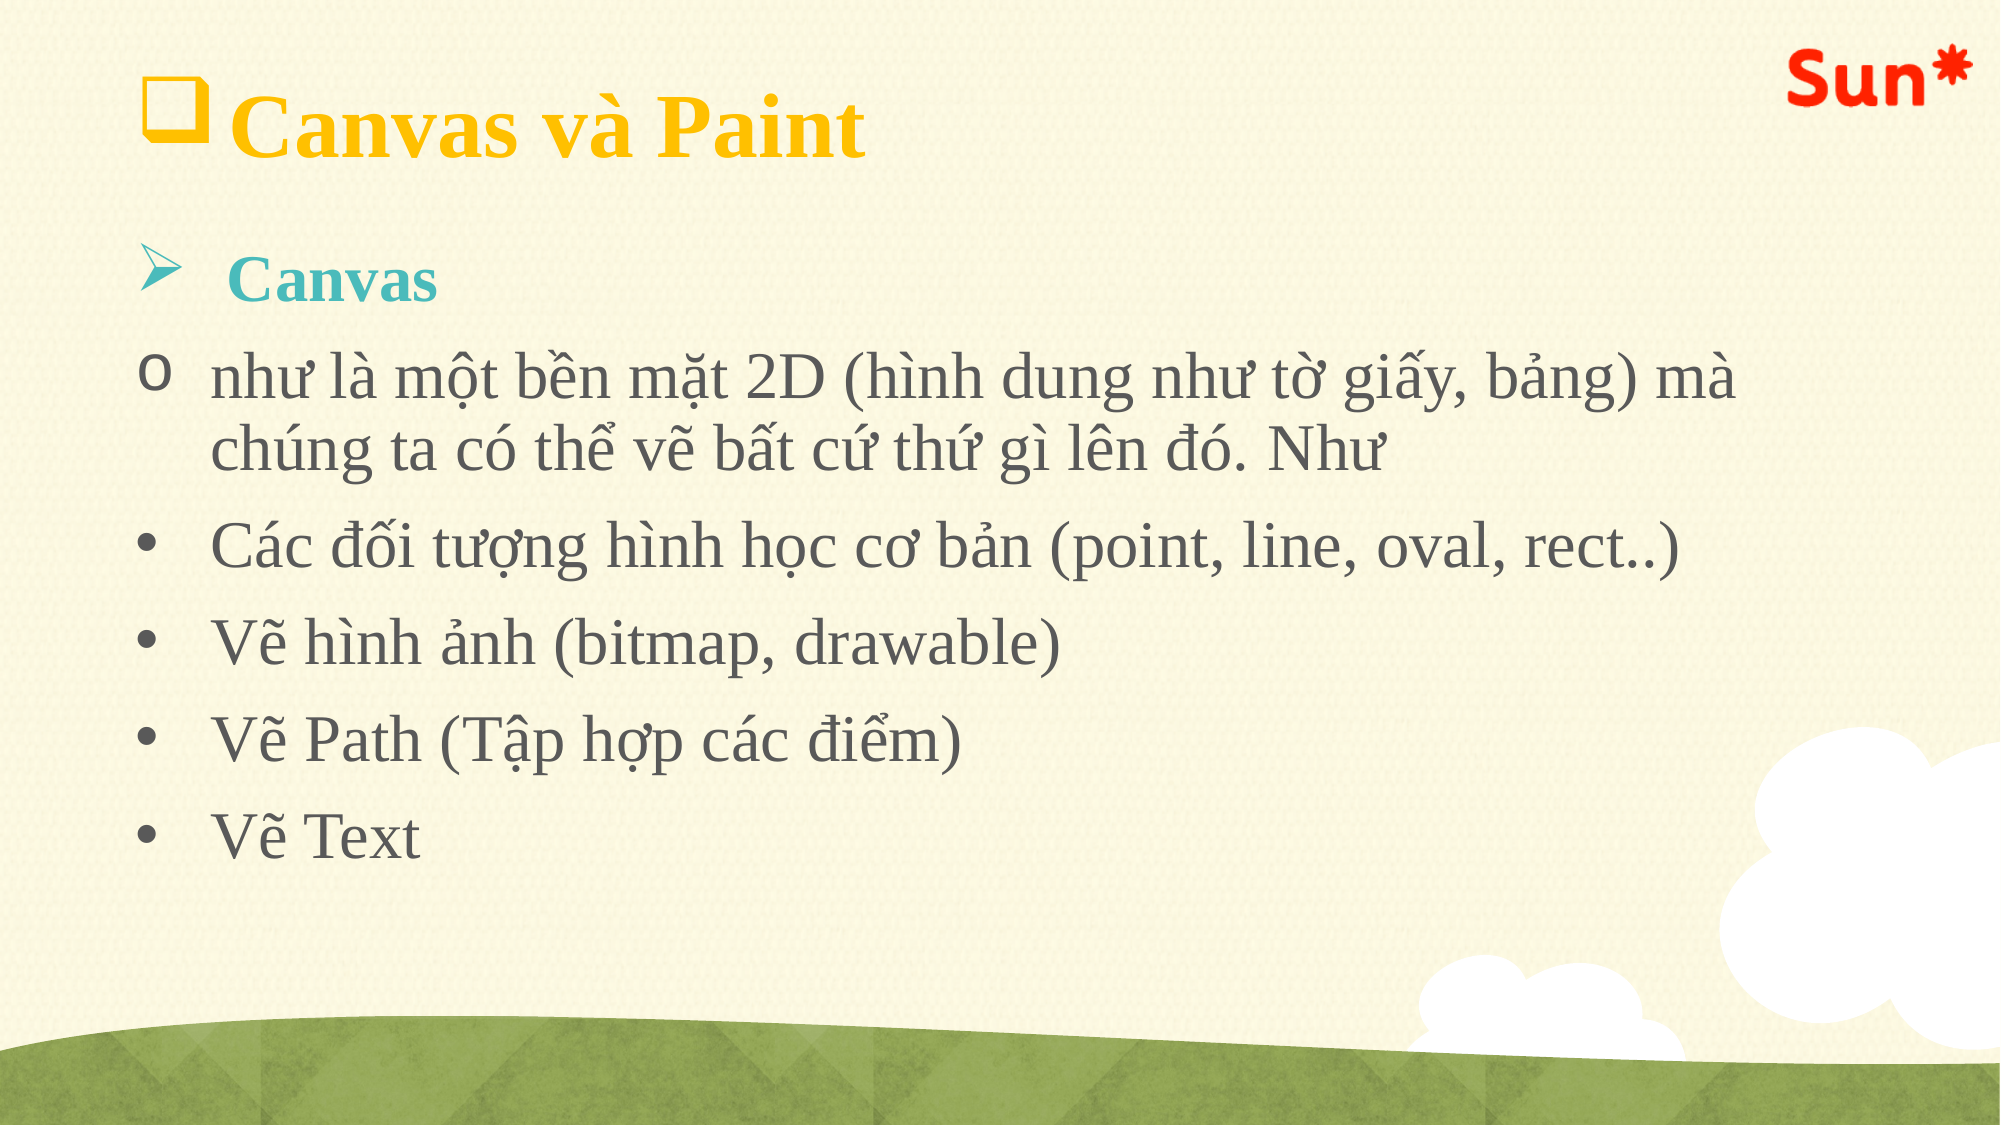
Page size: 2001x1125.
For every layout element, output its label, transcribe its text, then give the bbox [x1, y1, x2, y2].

list Canvas như là một bền mặt 2D (hình dung như tờ giấy, bảng) mà chúng ta có thể vẽ bất cứ thứ gì lên đó. Như Các đối tượng hình học cơ bản (point, line, oval, rect..) Vẽ hình ảnh (bitmap, drawable) Vẽ Path (Tập hợp các điểm) Vẽ Text [120, 236, 1880, 1024]
picture [0, 0, 2001, 1125]
title Canvas và Paint [120, 30, 1880, 185]
